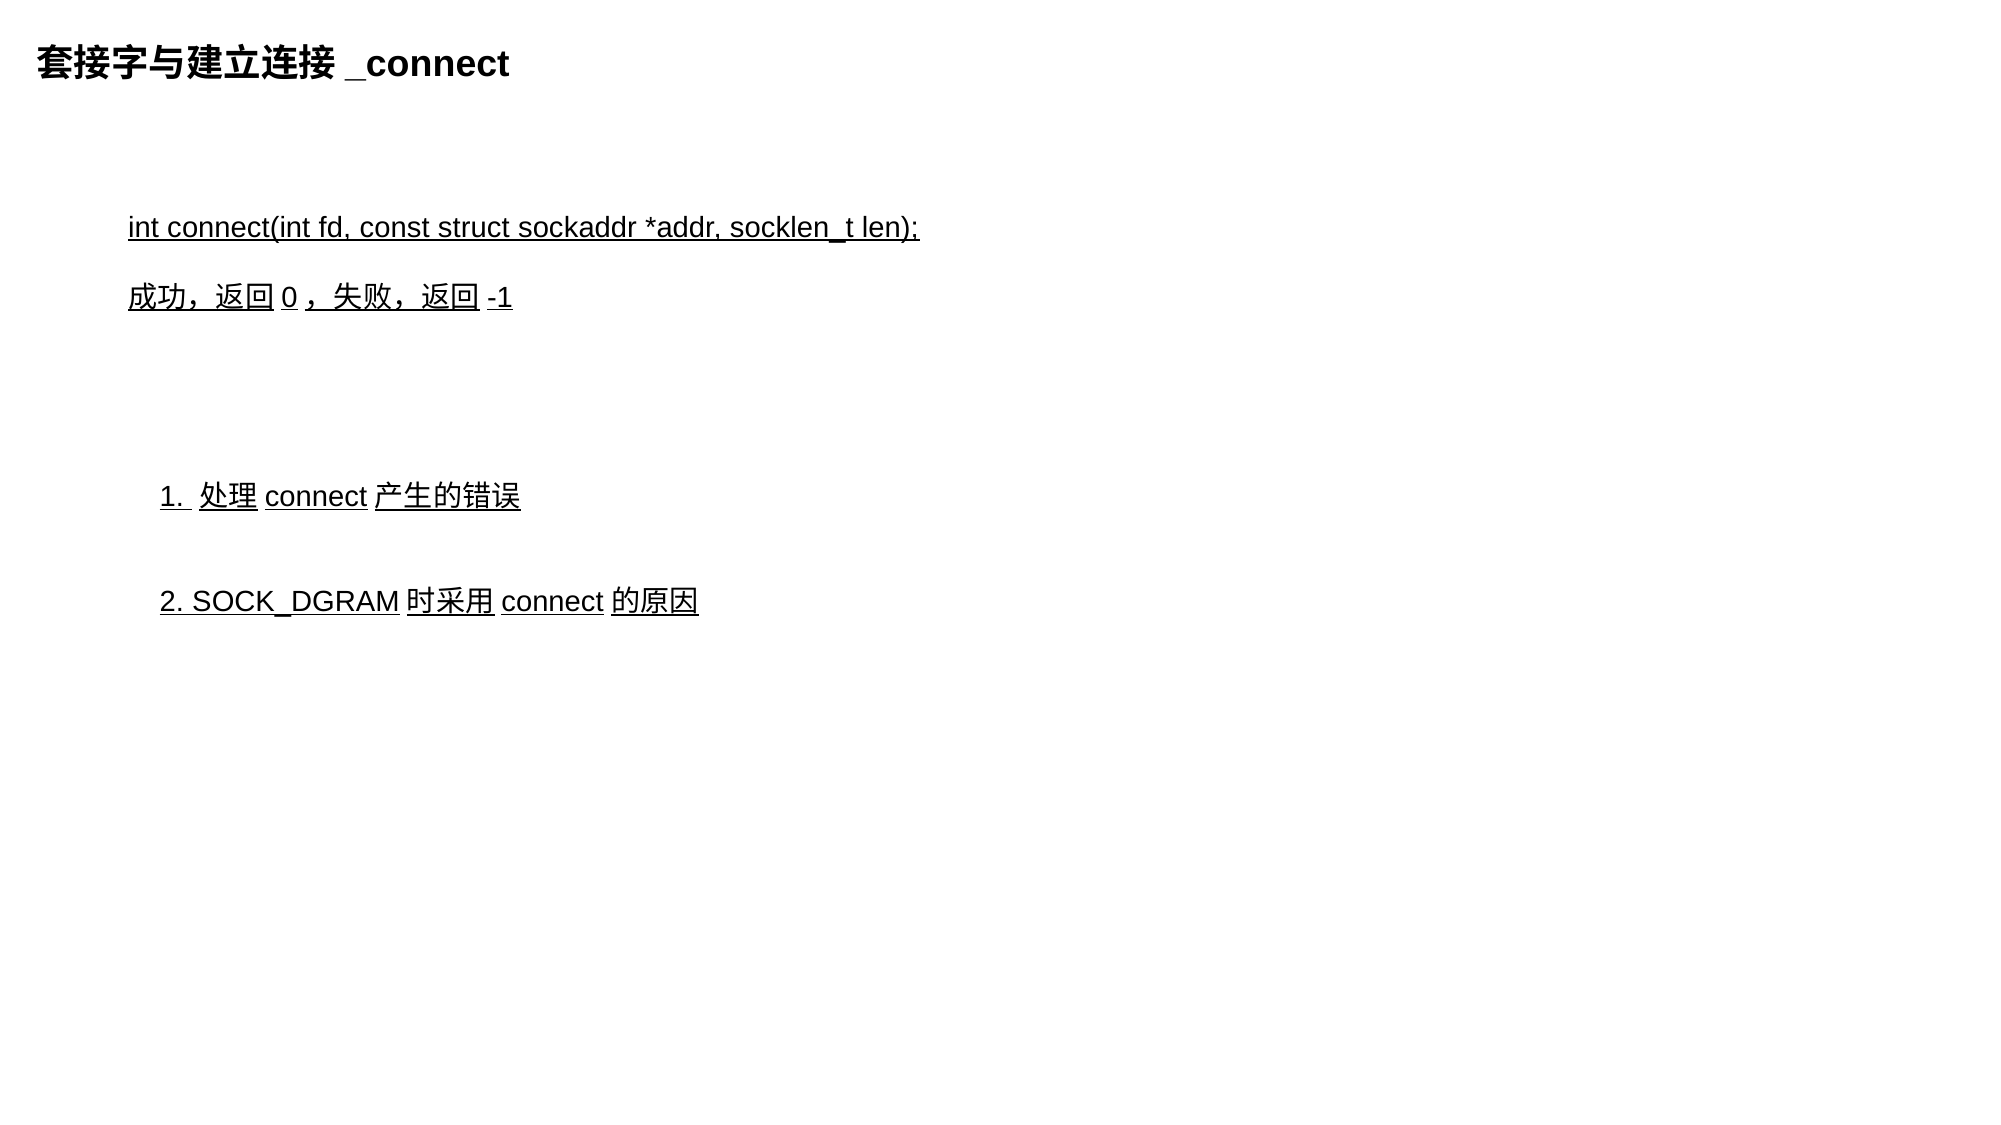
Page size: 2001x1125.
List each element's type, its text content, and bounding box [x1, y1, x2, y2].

text_box 1. 处理connect产生的错误 2. SOCK_DGRAM时采用connect的原因 [144, 470, 1421, 625]
text_box int connect(int fd, const struct sockaddr *addr, socklen_t len); 成功，返回0，失败，返回-1 [113, 200, 2000, 321]
text_box 套接字与建立连接_connect [21, 31, 970, 92]
